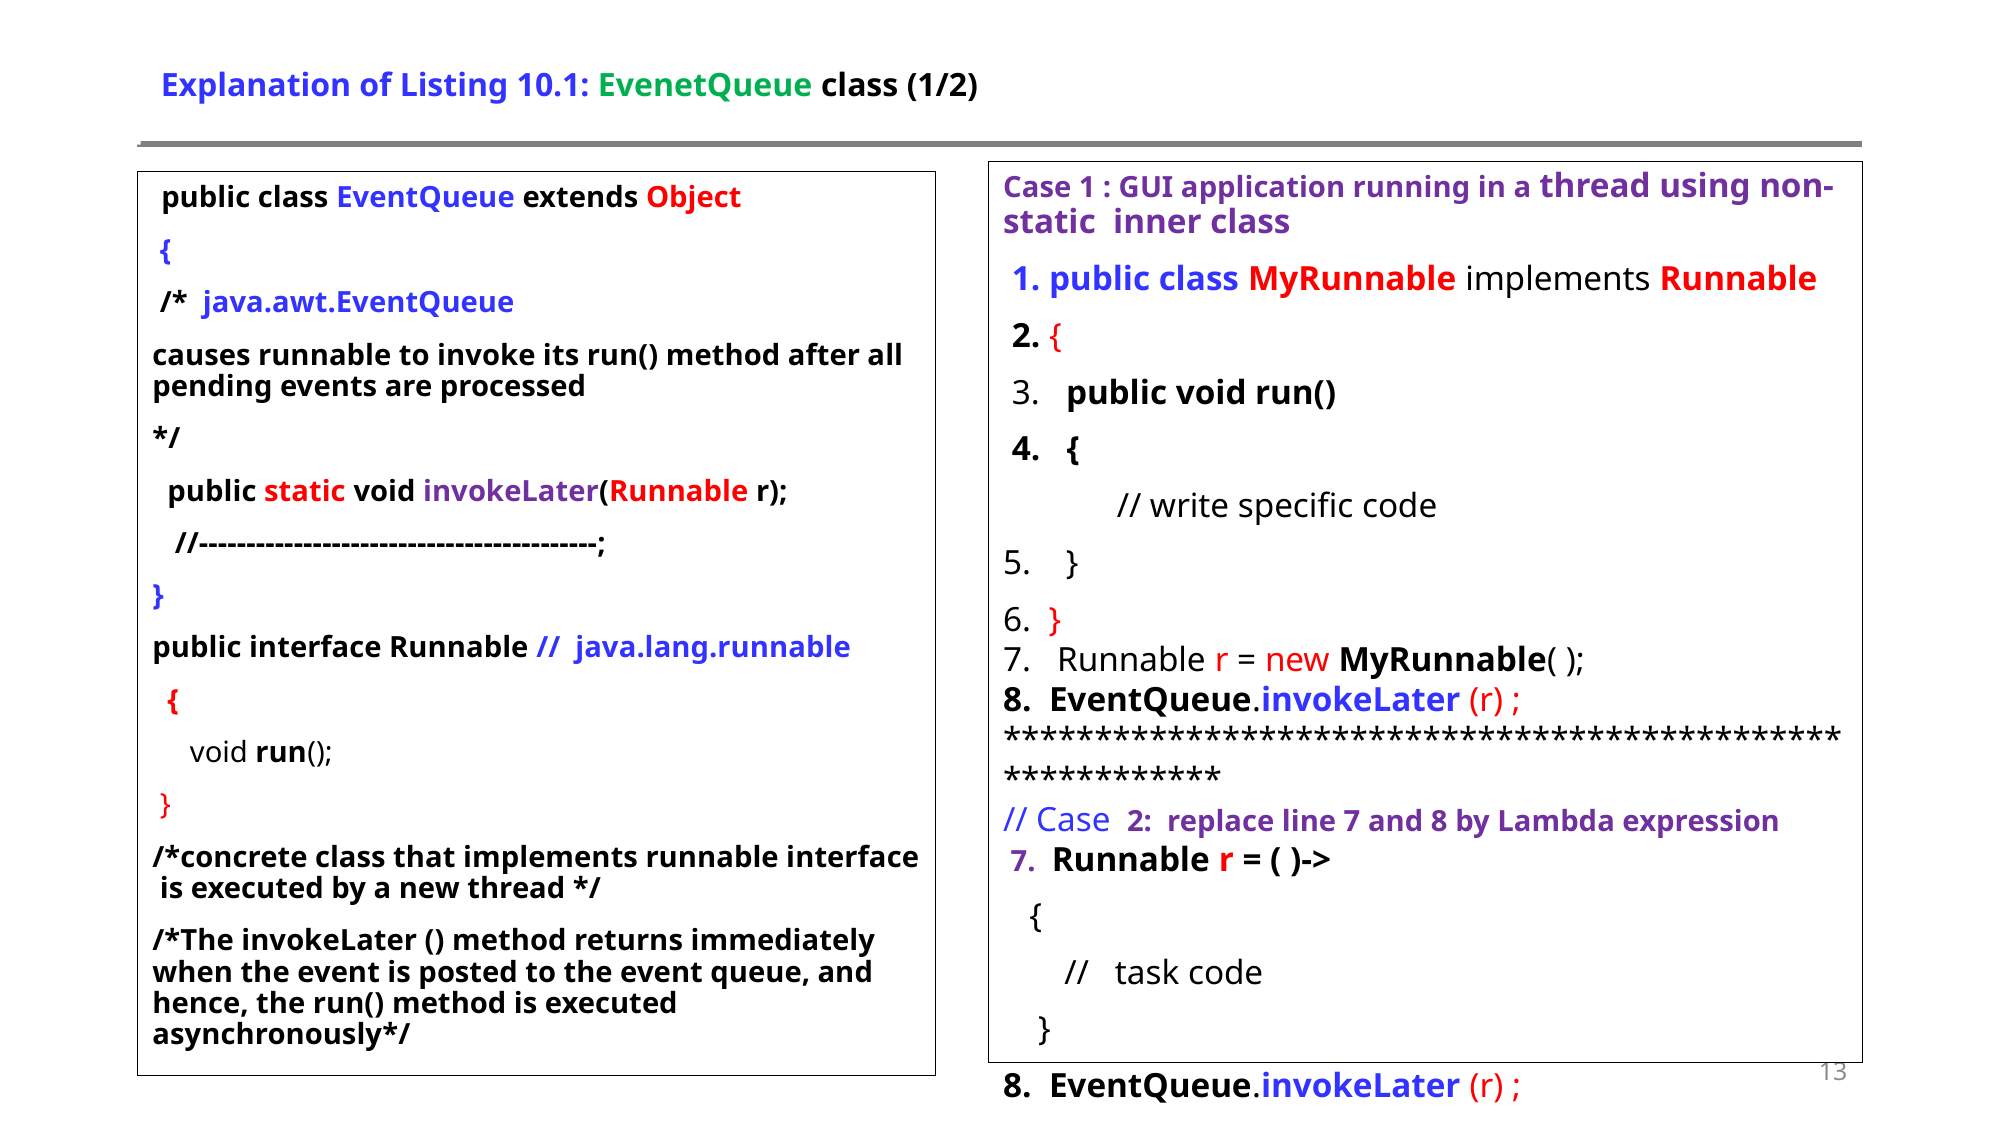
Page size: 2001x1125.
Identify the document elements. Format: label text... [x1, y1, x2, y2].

title Explanation of Listing 10.1: EvenetQueue class (1/2) [137, 27, 1863, 112]
text_box Case 1 : GUI application running in a thread using non-static inner class 1. public class MyRunnable implements Runnable 2. { 3. public void run() 4. { // write specific code 5. } 6. } 7. Runnable r = new MyRunnable( ); 8. EventQueue.invokeLater (r) ; ********************************************************** // Case 2: replace line 7 and 8 by Lambda expression 7. Runnable r = ( )-> { // task code } 8. EventQueue.invokeLater (r) ; [988, 161, 1863, 1063]
list public class EventQueue extends Object { /* java.awt.EventQueue causes runnable to invoke its run() method after all pending events are processed */ public static void invokeLater(Runnable r); //------------------------------------------; } public interface Runnable // java.lang.runnable { void run(); } /*concrete class that implements runnable interface is executed by a new thread */ /*The invokeLater () method returns immediately when the event is posted to the event queue, and hence, the run() method is executed asynchronously*/ [137, 171, 936, 1076]
slide_number 13 [1412, 1063, 1863, 1103]
